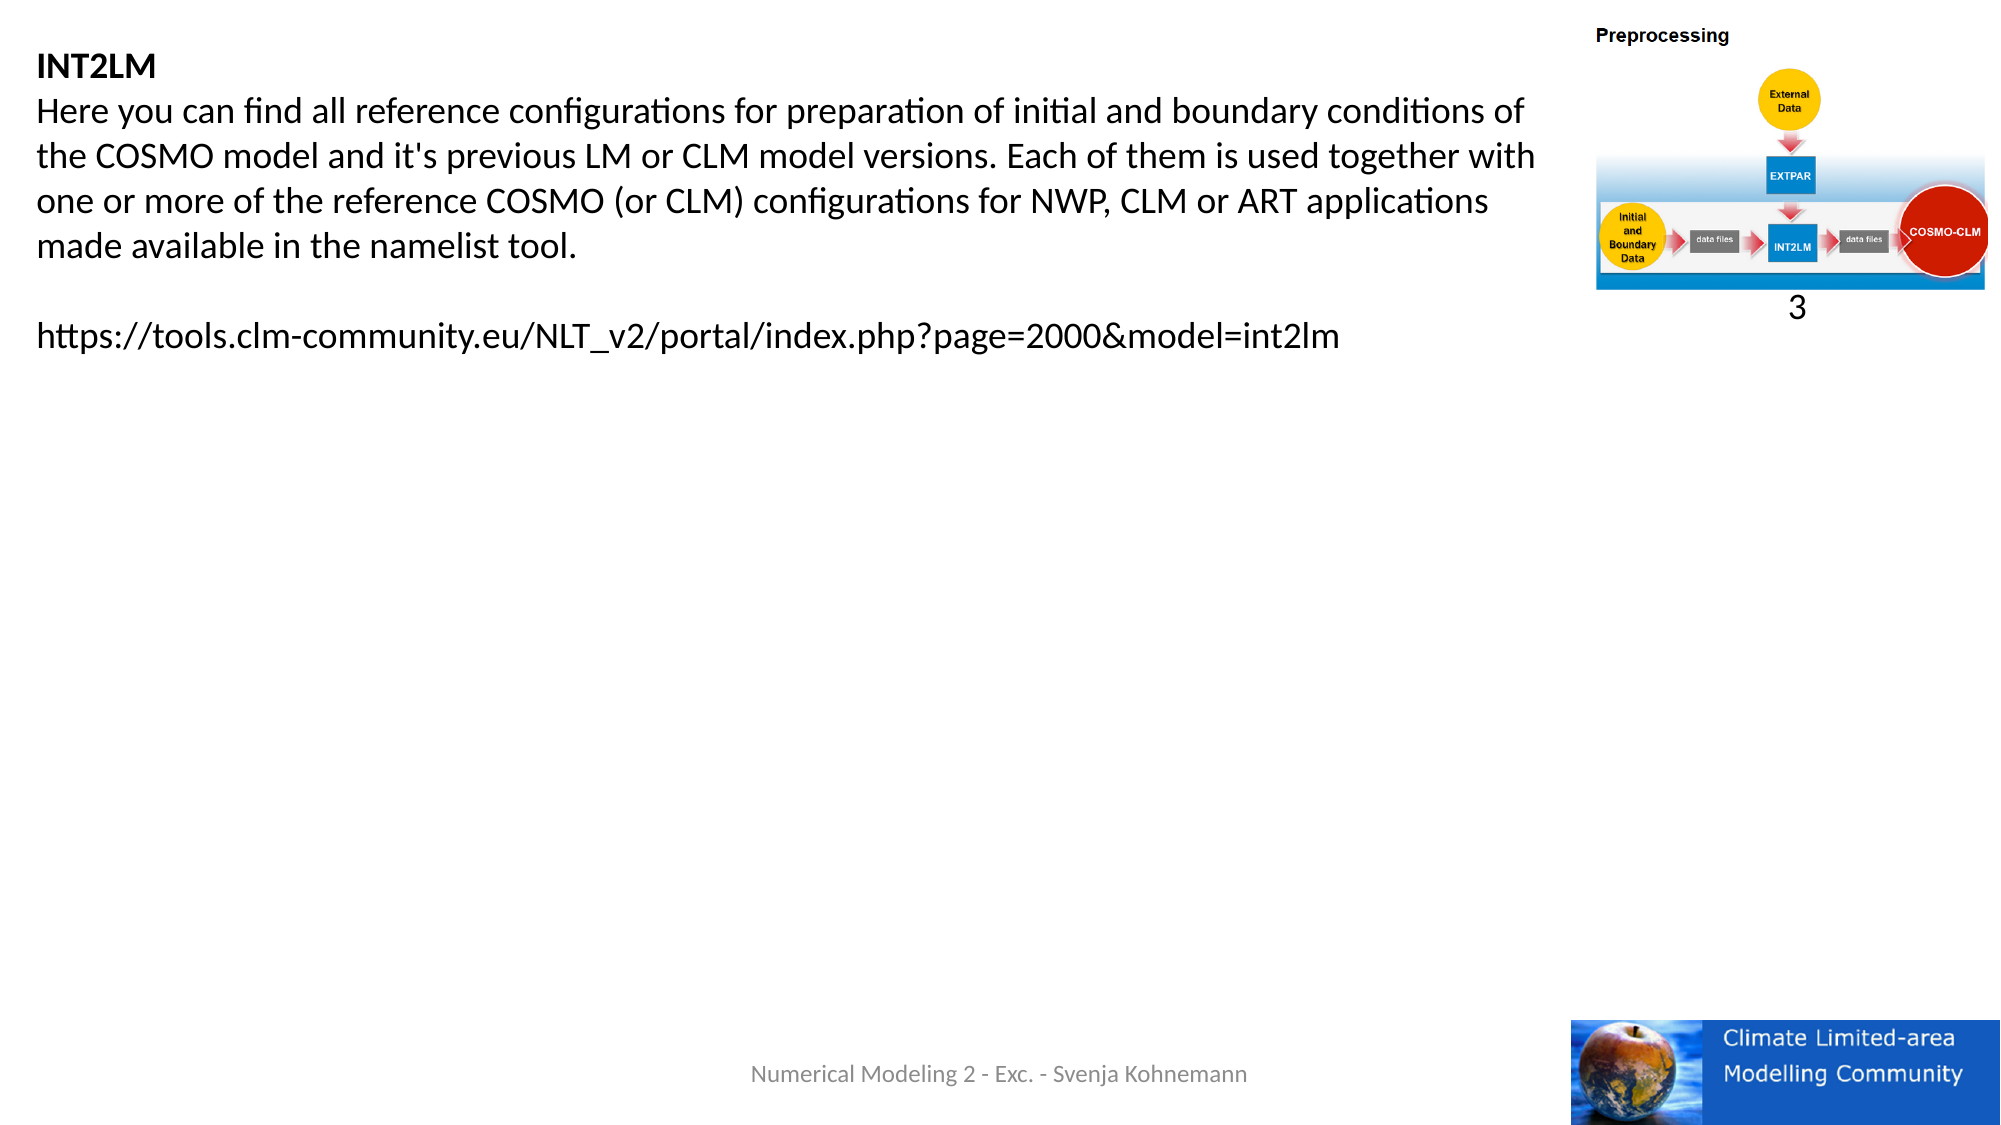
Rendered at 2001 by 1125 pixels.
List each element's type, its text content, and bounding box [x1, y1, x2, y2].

footer Numerical Modeling 2 - Exc. - Svenja Kohnemann [662, 1042, 1338, 1103]
text_box 3 [1773, 290, 1822, 334]
picture [1571, 1020, 2000, 1125]
picture [1585, 16, 1988, 290]
text_box INT2LM Here you can find all reference configurations for preparation of initial and boundary conditions of the COSMO model and it's previous LM or CLM model versions. Each of them is used together with one or more of the reference COSMO (or CLM) configurations for NWP, CLM or ART applications made available in the namelist tool. https://tools.clm-community.eu/NLT_v2/portal/index.php?page=2000&model=int2lm [21, 33, 1556, 364]
